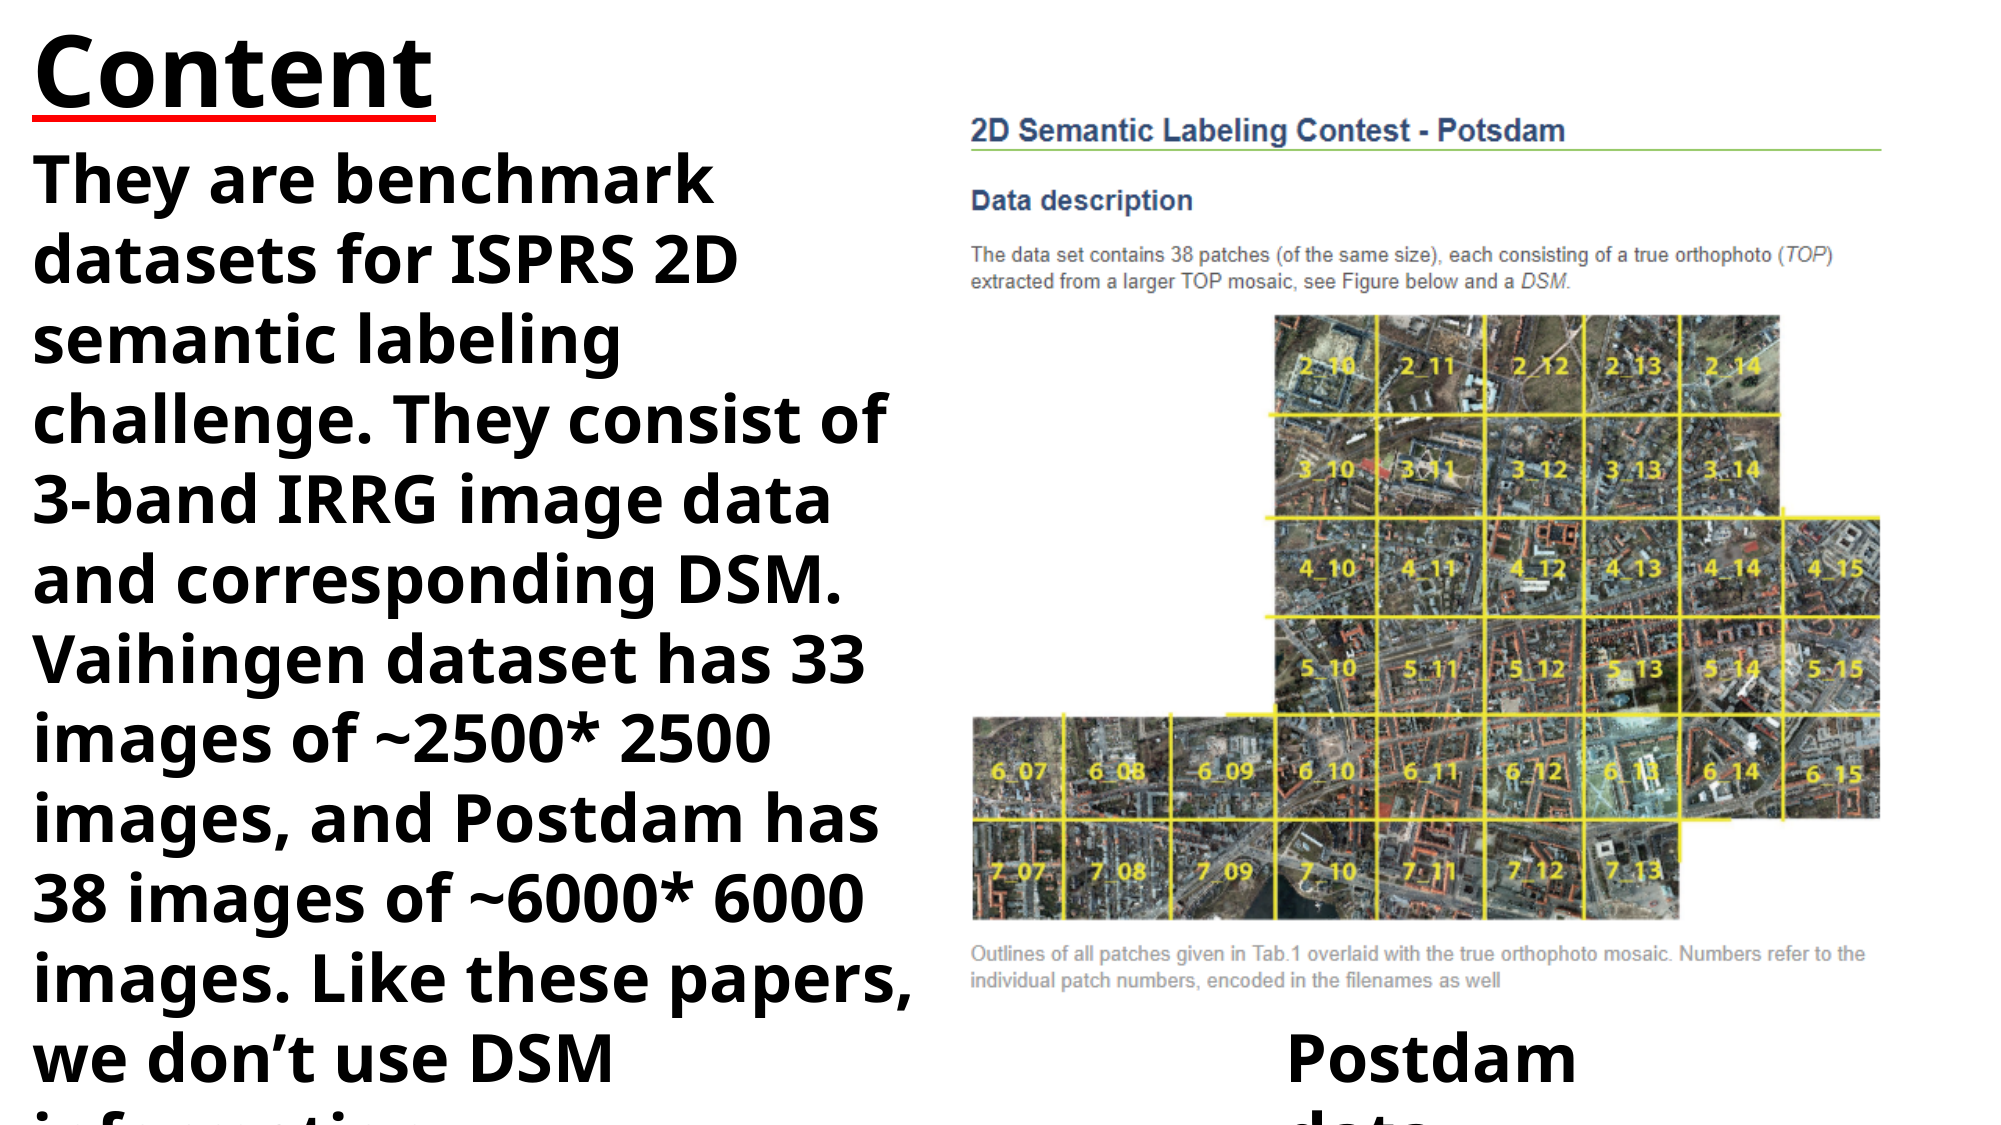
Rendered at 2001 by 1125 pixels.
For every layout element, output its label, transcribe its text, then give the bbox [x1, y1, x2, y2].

text_box They are benchmark datasets for ISPRS 2D semantic labeling challenge. They consist of 3-band IRRG image data and corresponding DSM. Vaihingen dataset has 33 images of ~2500* 2500 images, and Postdam has 38 images of ~6000* 6000 images. Like these papers, we don’t use DSM information. [17, 129, 949, 1125]
text_box Content [17, 0, 1116, 129]
text_box Postdam data [1270, 1008, 1673, 1125]
picture [948, 101, 1899, 1008]
